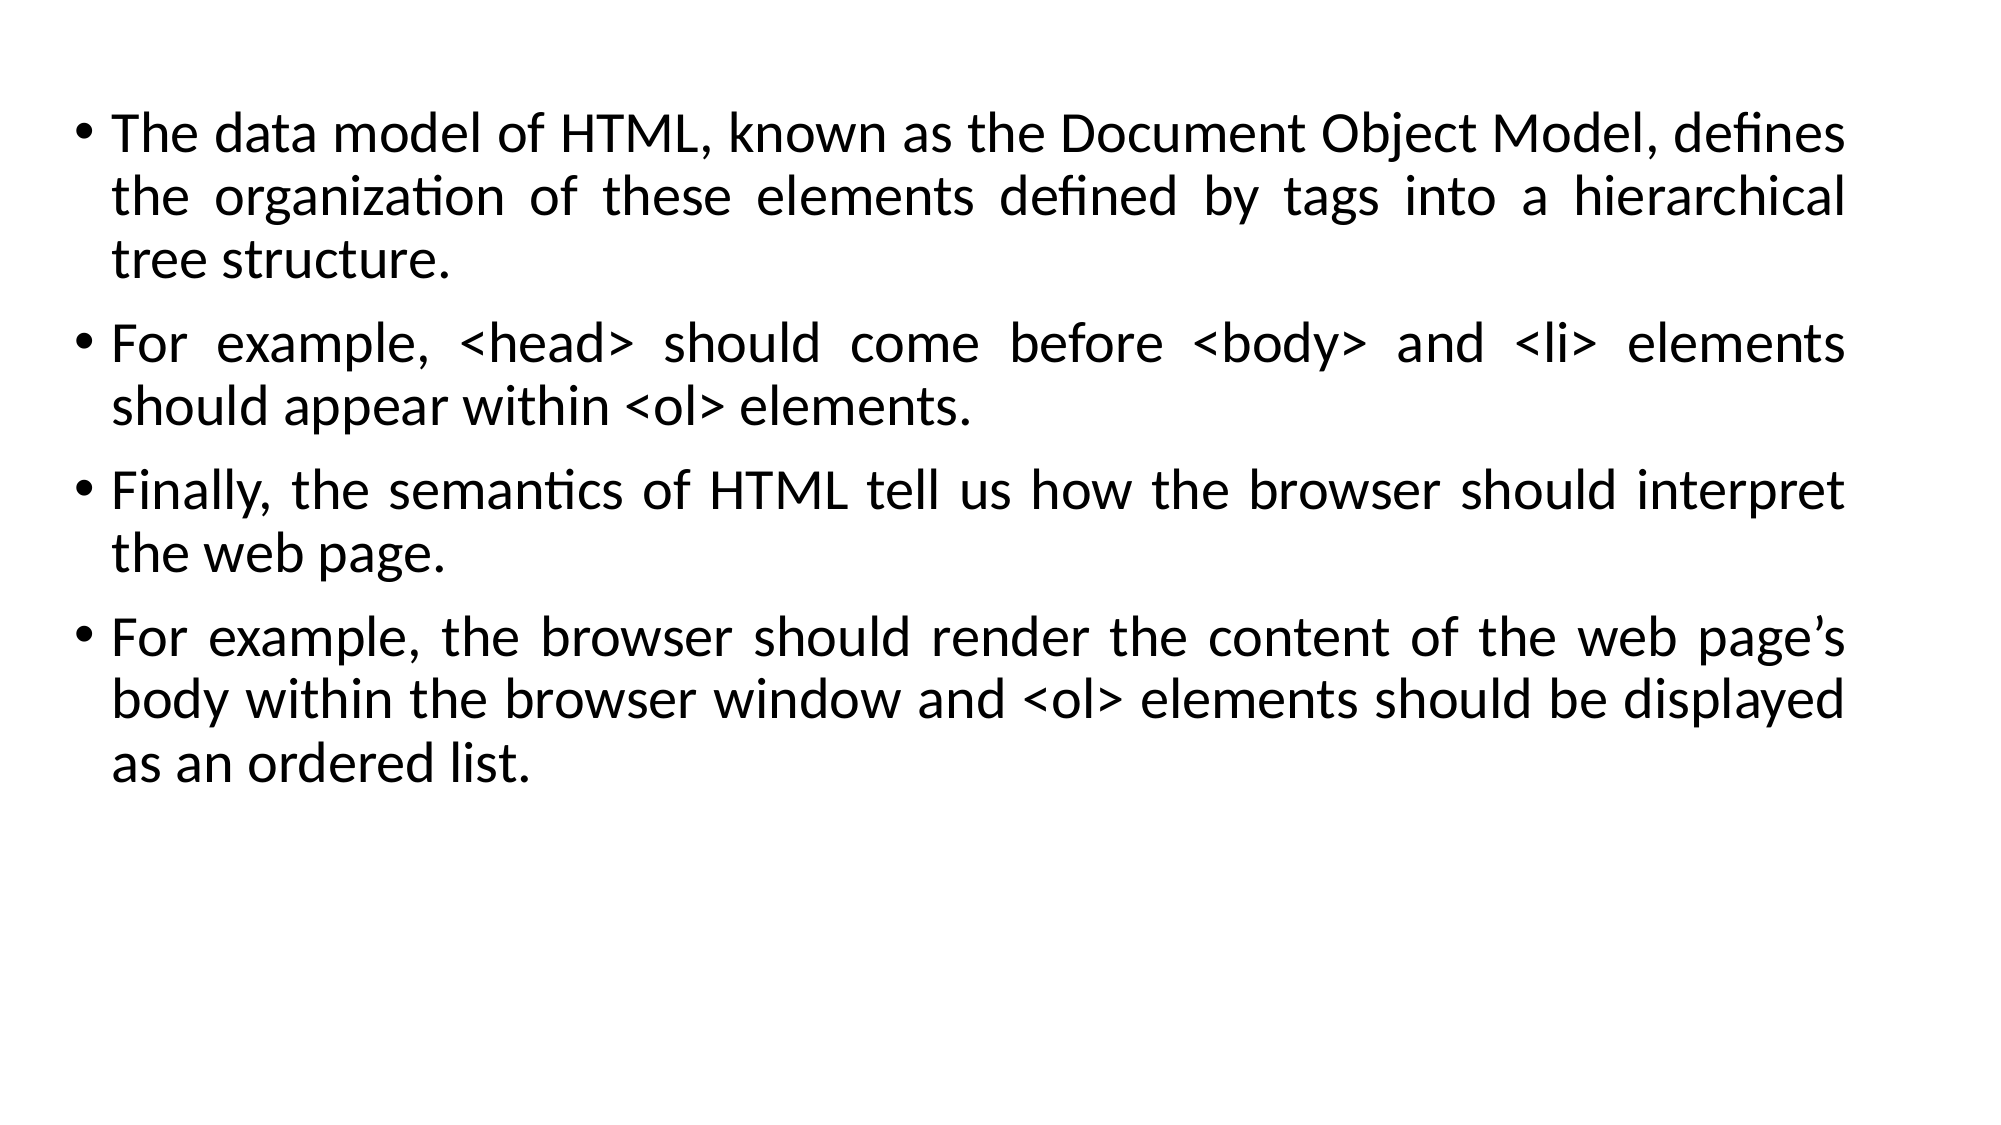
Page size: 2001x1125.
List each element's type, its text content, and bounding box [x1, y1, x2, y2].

list The data model of HTML, known as the Document Object Model, defines the organization of these elements defined by tags into a hierarchical tree structure. For example, <head> should come before <body> and <li> elements should appear within <ol> elements. Finally, the semantics of HTML tell us how the browser should interpret the web page. For example, the browser should render the content of the web page’s body within the browser window and <ol> elements should be displayed as an ordered list. [59, 95, 1863, 1014]
